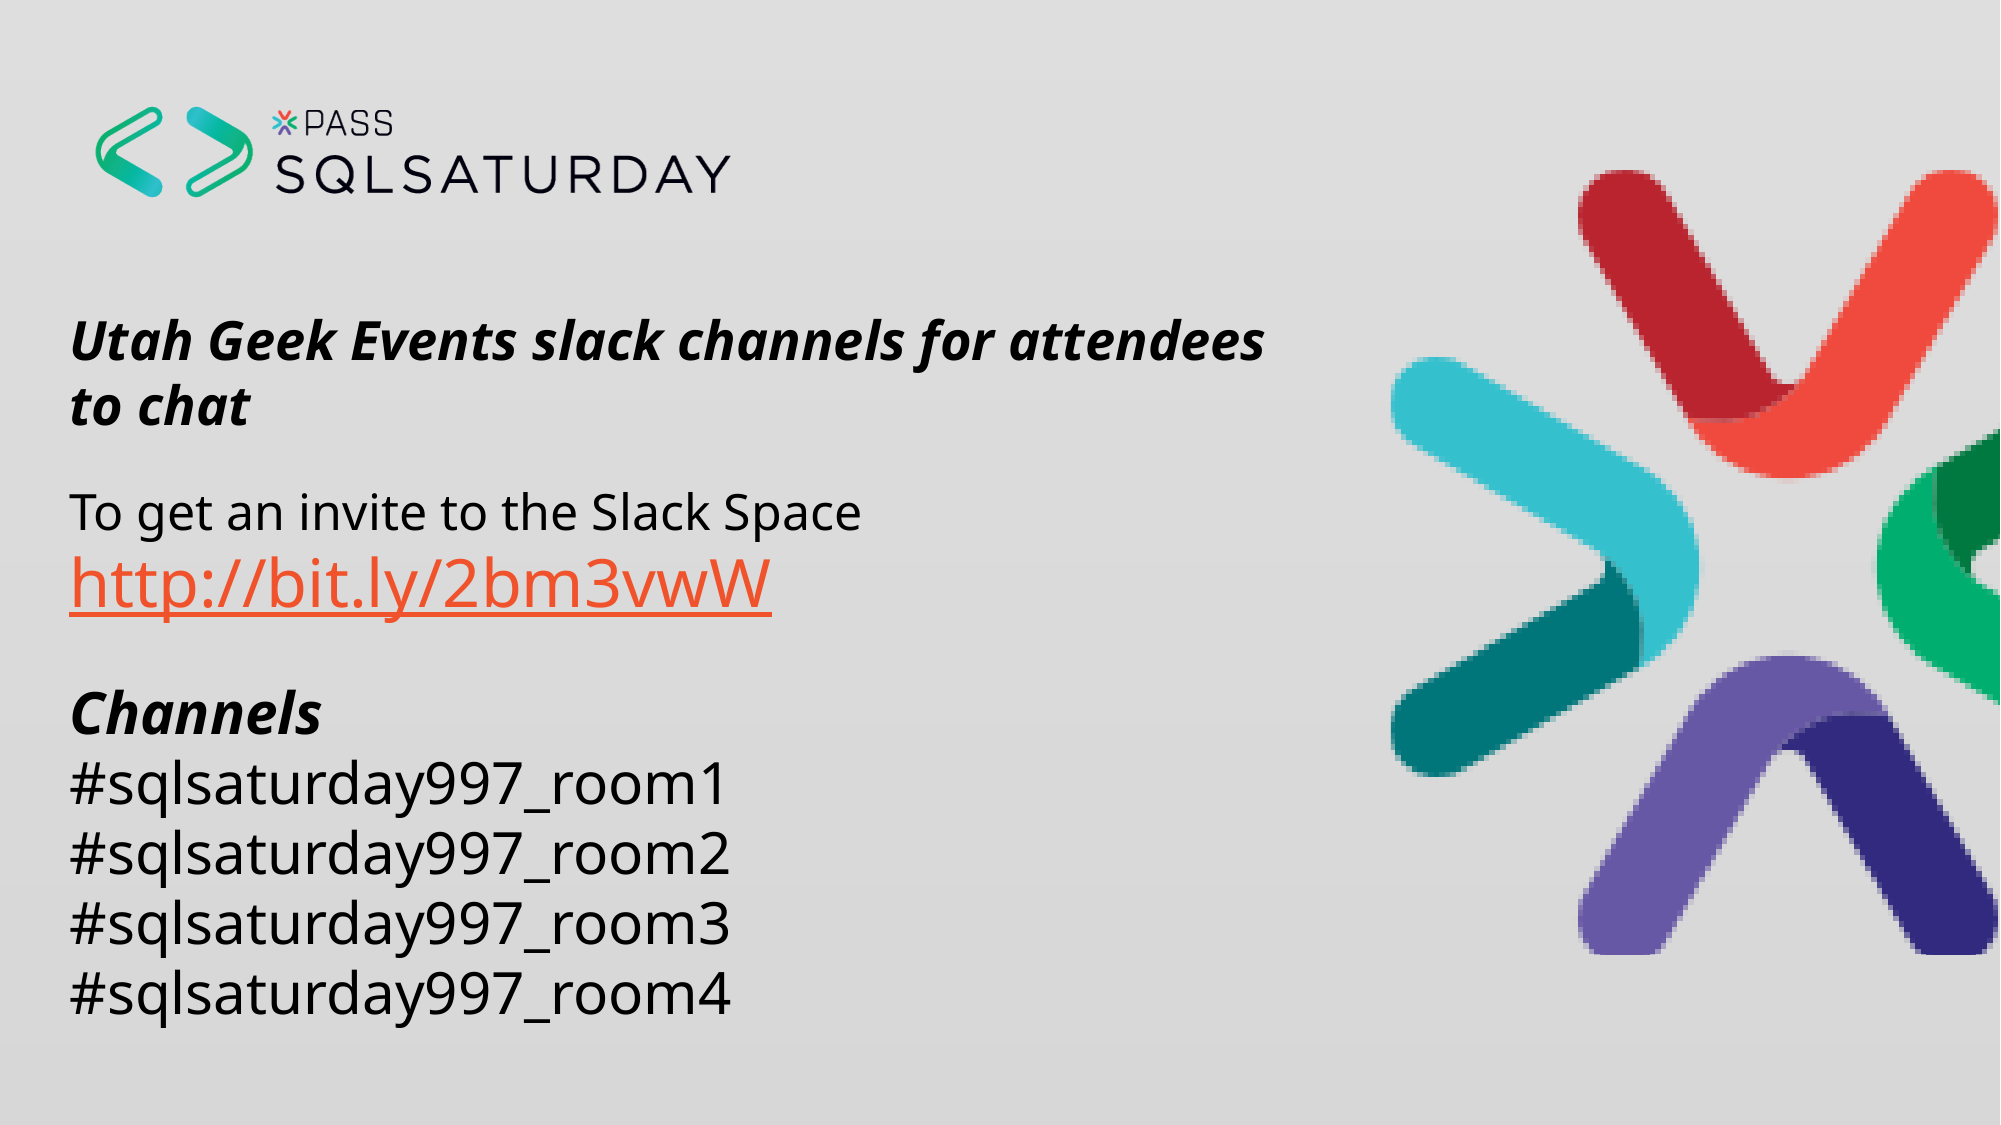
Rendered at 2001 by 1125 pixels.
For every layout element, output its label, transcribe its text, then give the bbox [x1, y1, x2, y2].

picture [40, 93, 792, 228]
text_box Utah Geek Events slack channels for attendees to chat To get an invite to the Slack Space http://bit.ly/2bm3vwW Channels #sqlsaturday997_room1 #sqlsaturday997_room2 #sqlsaturday997_room3 #sqlsaturday997_room4 [54, 298, 1322, 1079]
